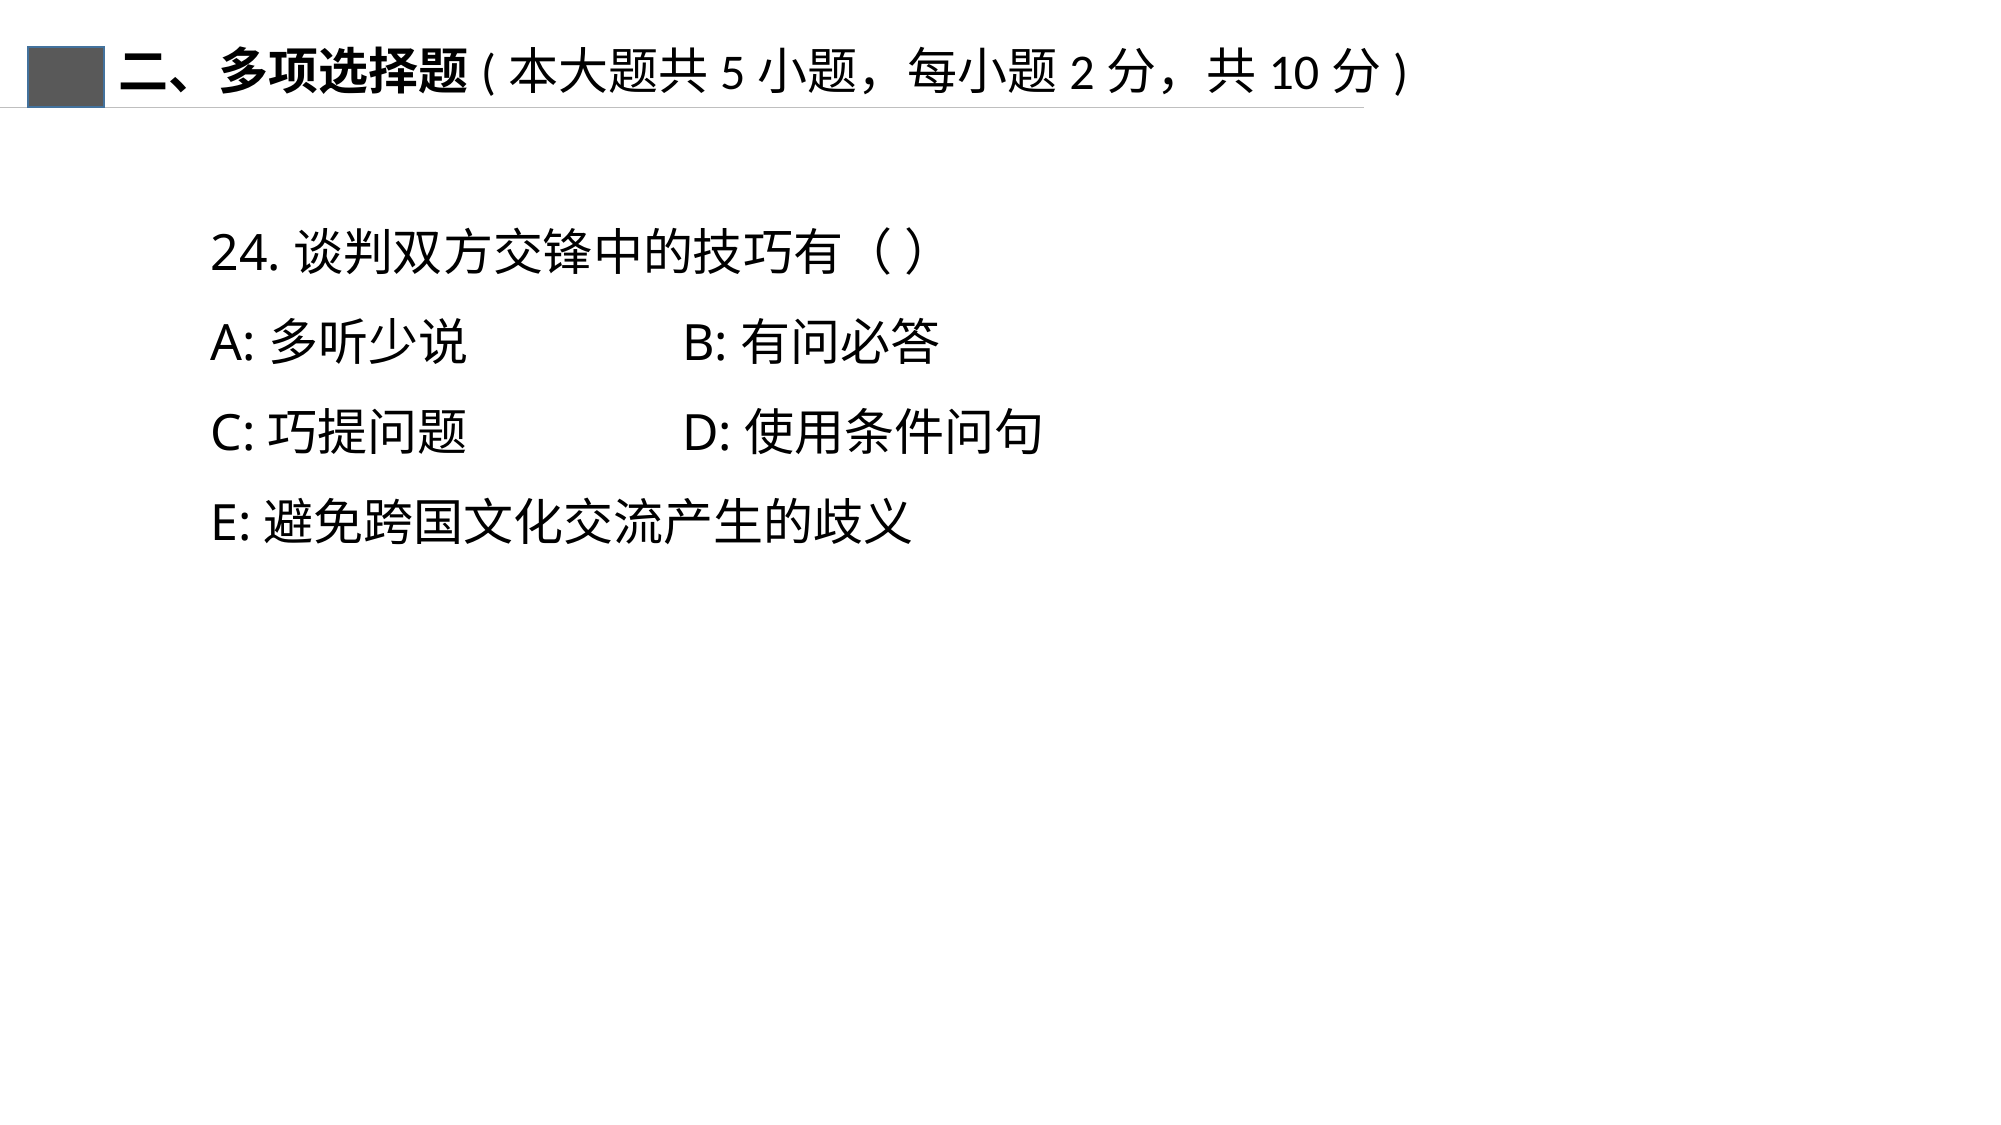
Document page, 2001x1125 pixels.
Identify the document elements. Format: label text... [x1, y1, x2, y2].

text_box [27, 46, 105, 107]
text_box 24.谈判双方交锋中的技巧有（ ） A:多听少说 B:有问必答 C:巧提问题 D:使用条件问句 E:避免跨国文化交流产生的歧义 [195, 183, 1546, 558]
text_box 二、多项选择题(本大题共5小题，每小题2分，共10分) [104, 31, 1454, 107]
